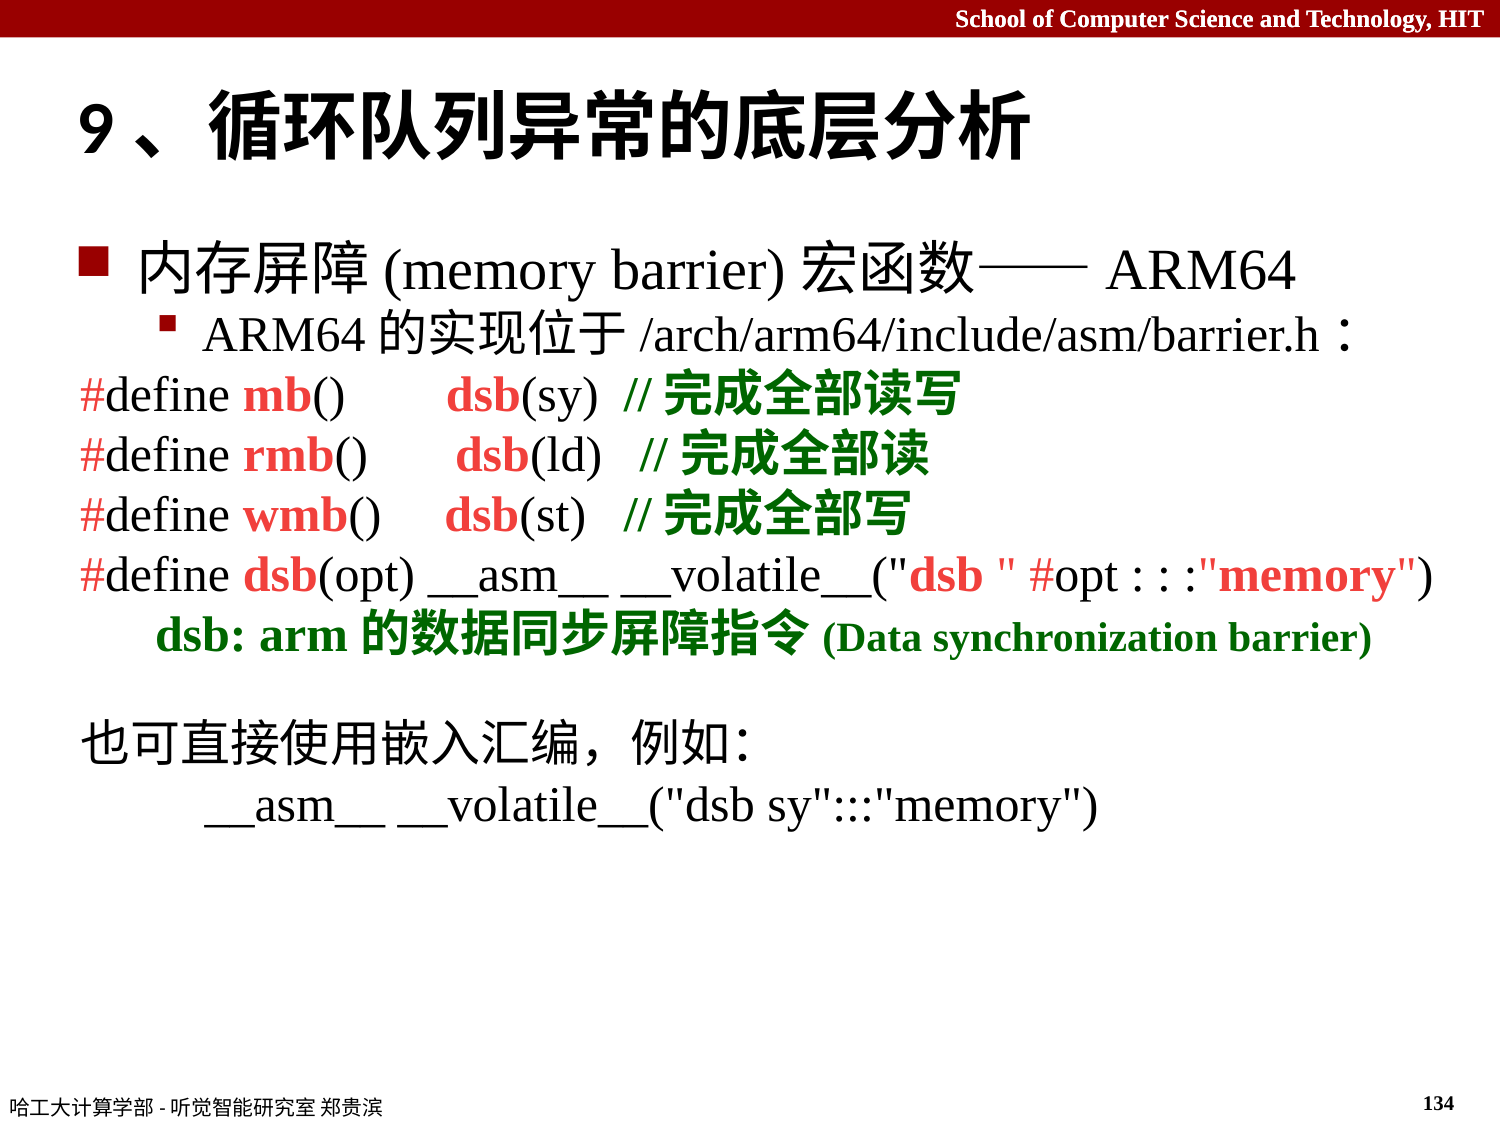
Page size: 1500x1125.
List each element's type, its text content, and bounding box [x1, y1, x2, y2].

list 内存屏障(memory barrier)宏函数——ARM64 ARM64的实现位于/arch/arm64/include/asm/barrier.h： #define mb() dsb(sy) //完成全部读写 #define rmb() dsb(ld) //完成全部读 #define wmb() dsb(st) //完成全部写 #define dsb(opt) __asm__ __volatile__("dsb " #opt : : :"memory") dsb: arm的数据同步屏障指令(Data synchronization barrier) 也可直接使用嵌入汇编，例如： __asm__ __volatile__("dsb sy":::"memory") [64, 223, 1476, 1088]
title 9、循环队列异常的底层分析 [61, 60, 1488, 187]
